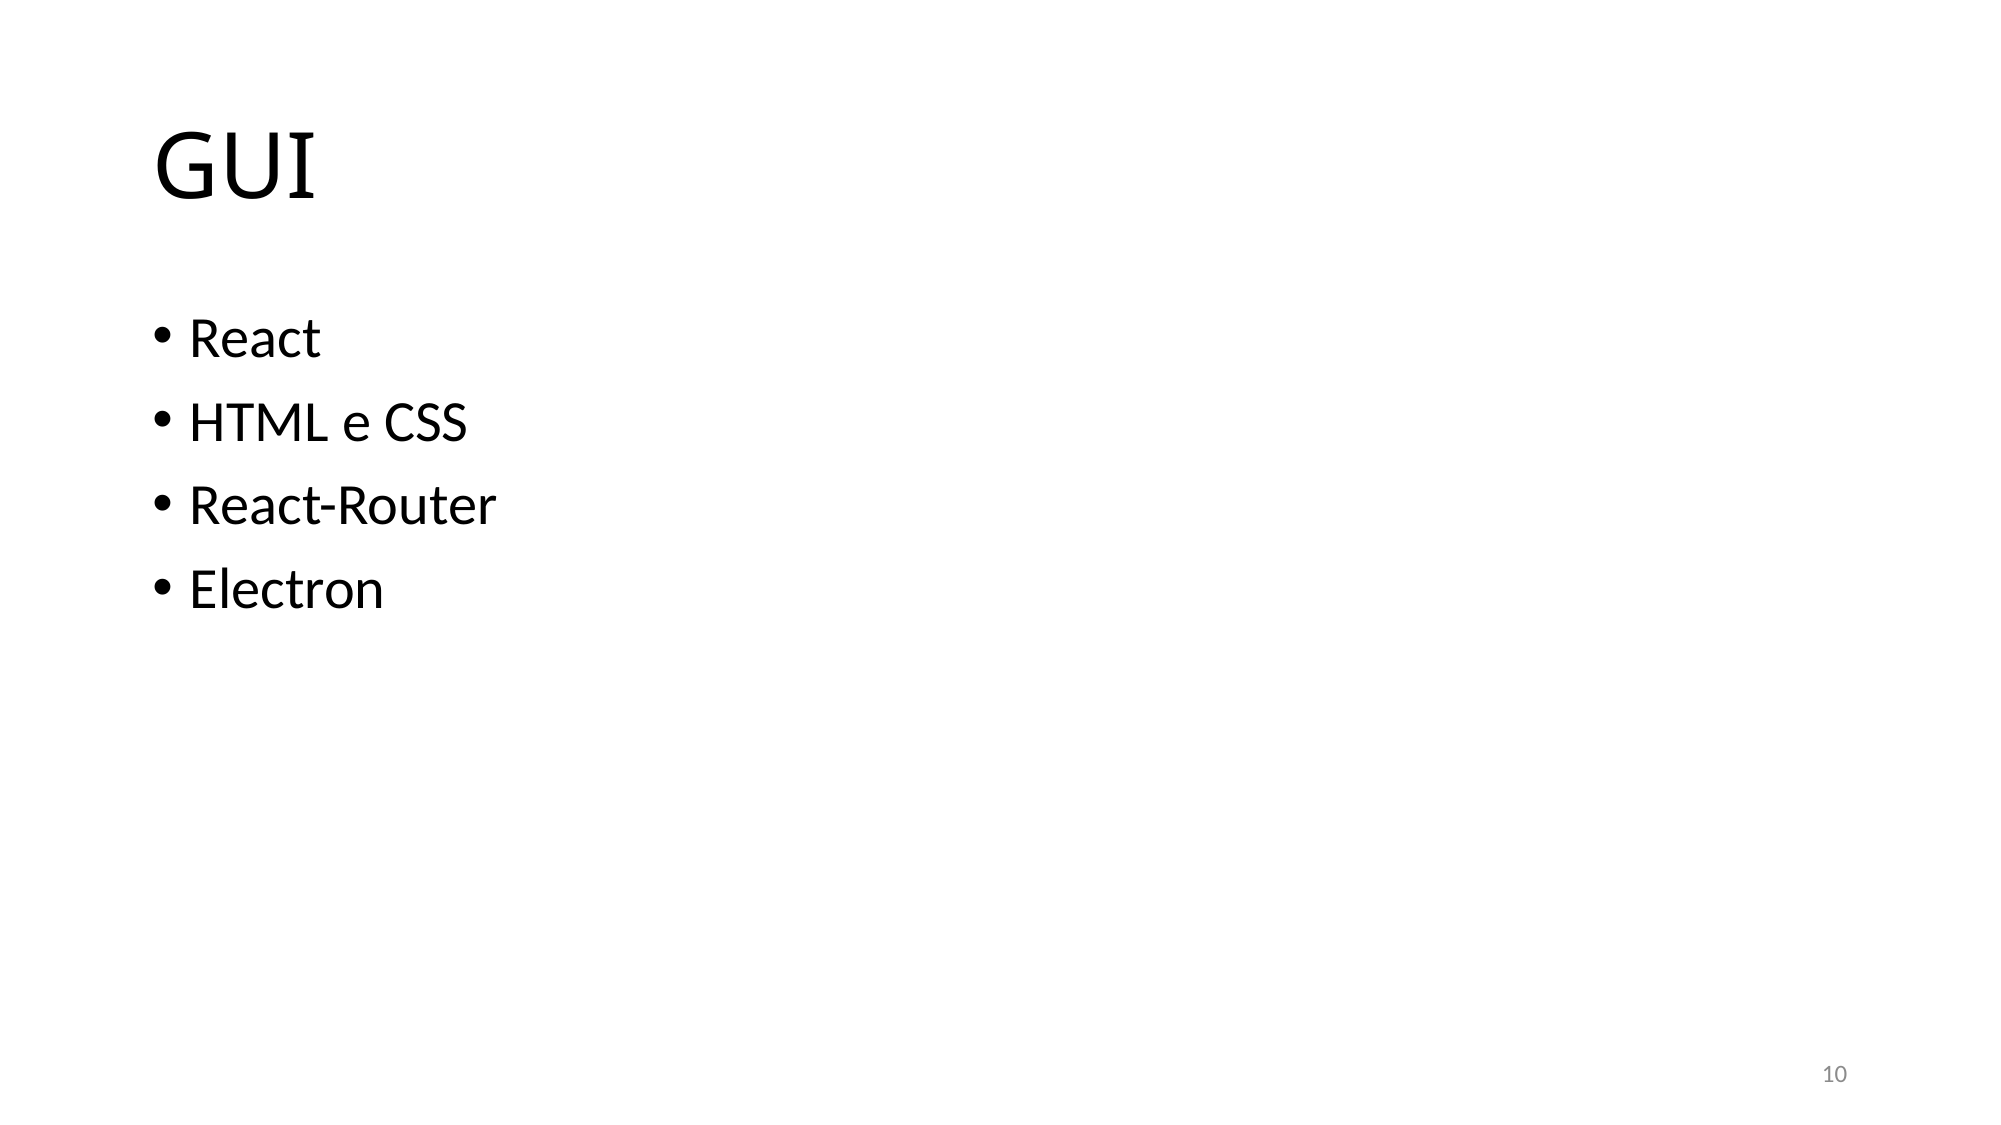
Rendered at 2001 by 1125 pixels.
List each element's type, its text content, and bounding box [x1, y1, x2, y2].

slide_number 10 [1412, 1042, 1863, 1103]
list React HTML e CSS React-Router Electron [137, 299, 1863, 1014]
title GUI [137, 59, 1863, 278]
